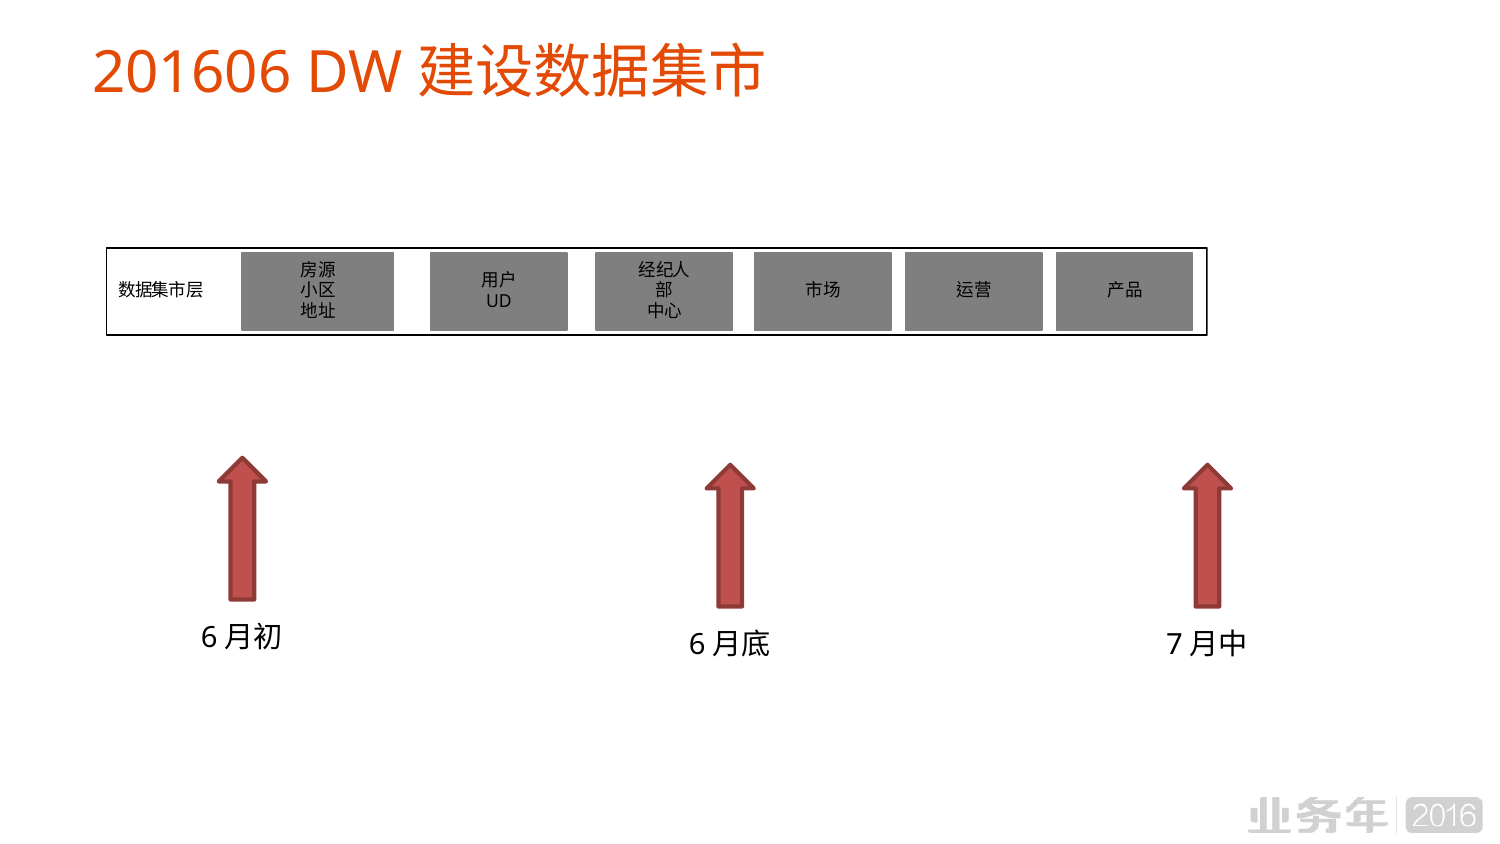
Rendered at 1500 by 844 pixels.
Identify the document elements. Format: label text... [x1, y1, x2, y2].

text_box [704, 462, 756, 609]
picture [0, 785, 1500, 844]
text_box 7月中 [1112, 617, 1302, 668]
text_box [216, 455, 268, 602]
picture [103, 244, 1208, 336]
title 201606 DW建设数据集市 [77, 27, 1353, 134]
text_box 6月初 [147, 610, 337, 661]
text_box 6月底 [635, 617, 825, 668]
text_box [1181, 462, 1234, 609]
